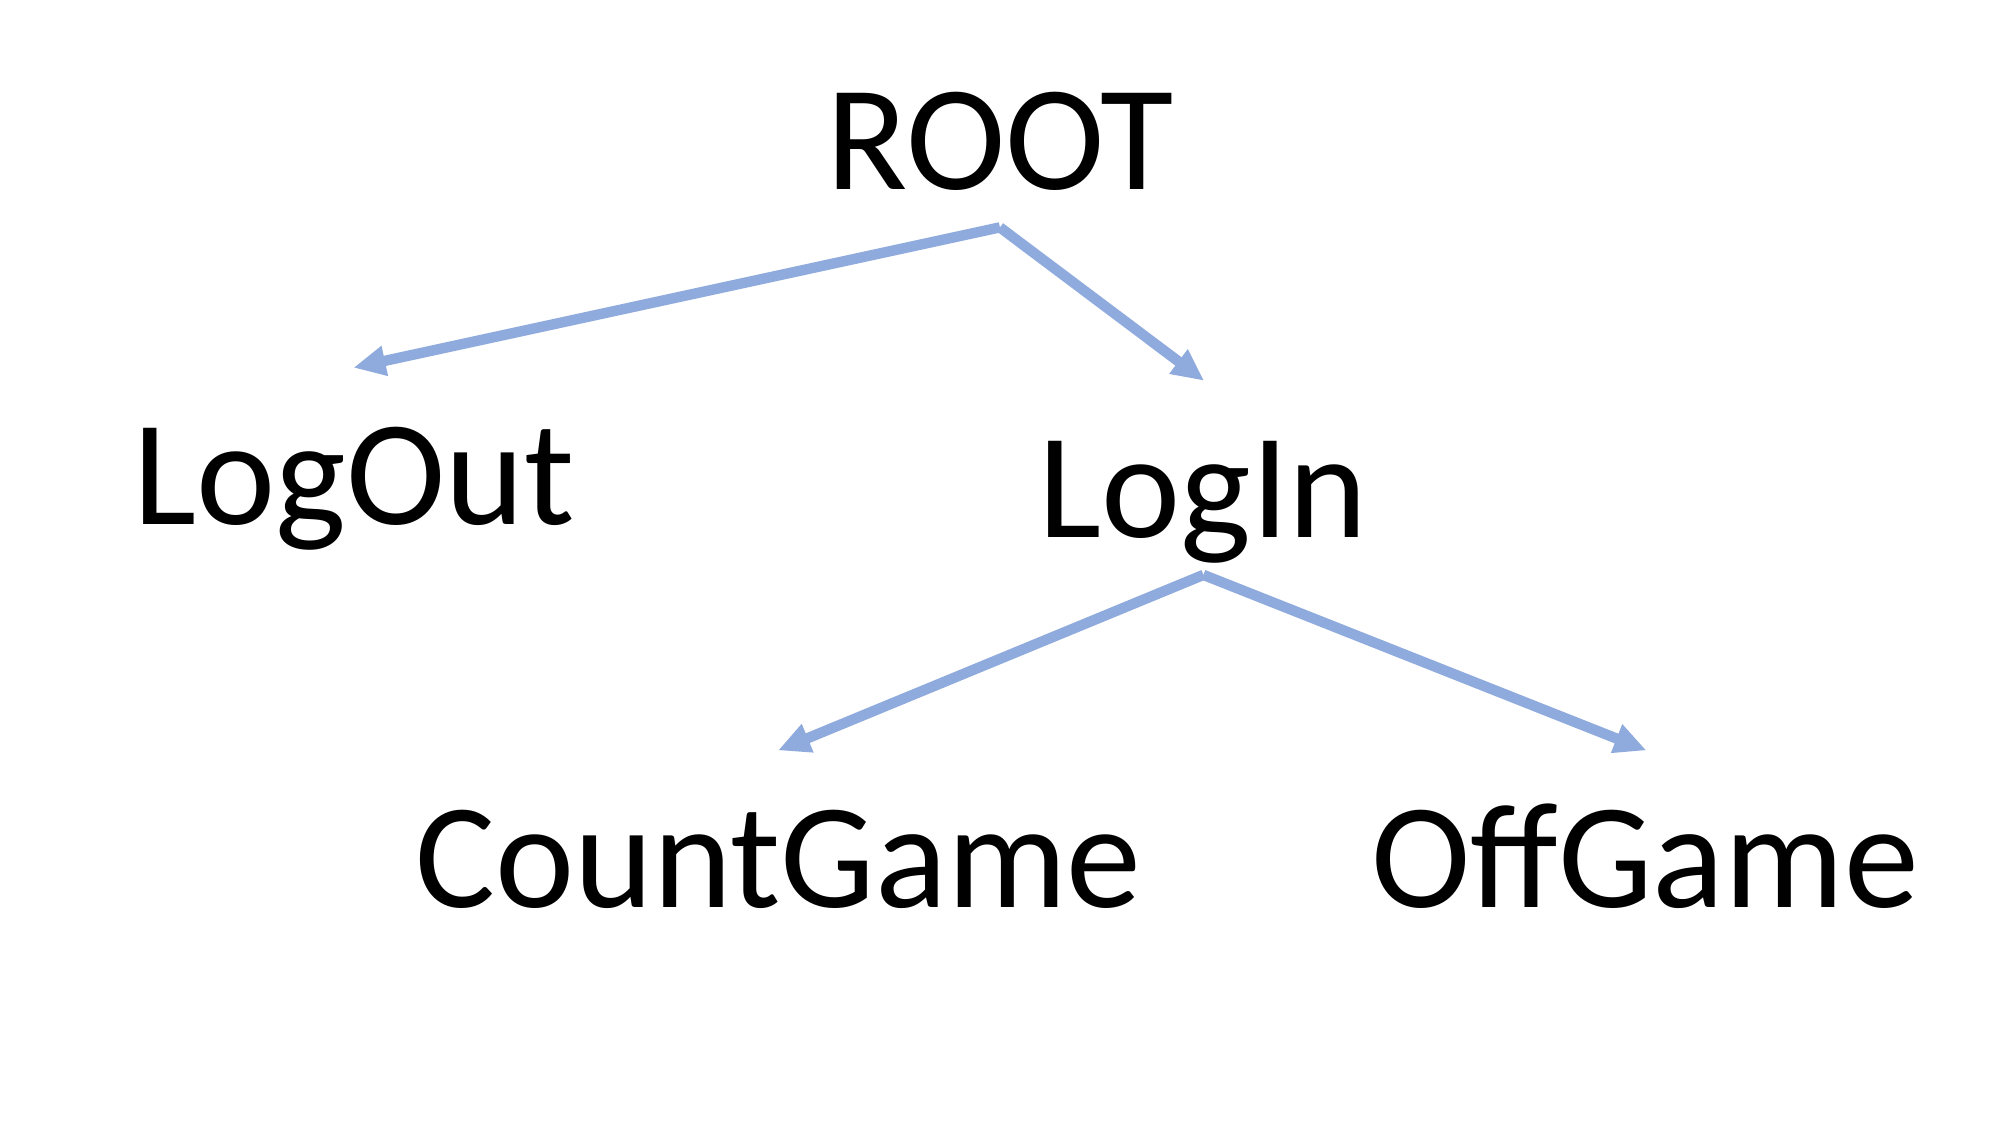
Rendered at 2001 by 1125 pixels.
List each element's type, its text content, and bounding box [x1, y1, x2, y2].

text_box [999, 229, 1204, 381]
text_box ROOT [796, 32, 1204, 228]
text_box CountGame [354, 750, 1204, 945]
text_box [778, 577, 1203, 750]
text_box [1203, 577, 1646, 750]
text_box LogIn [922, 380, 1484, 575]
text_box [354, 229, 999, 368]
text_box OffGame [1332, 750, 1959, 945]
text_box LogOut [73, 367, 635, 563]
